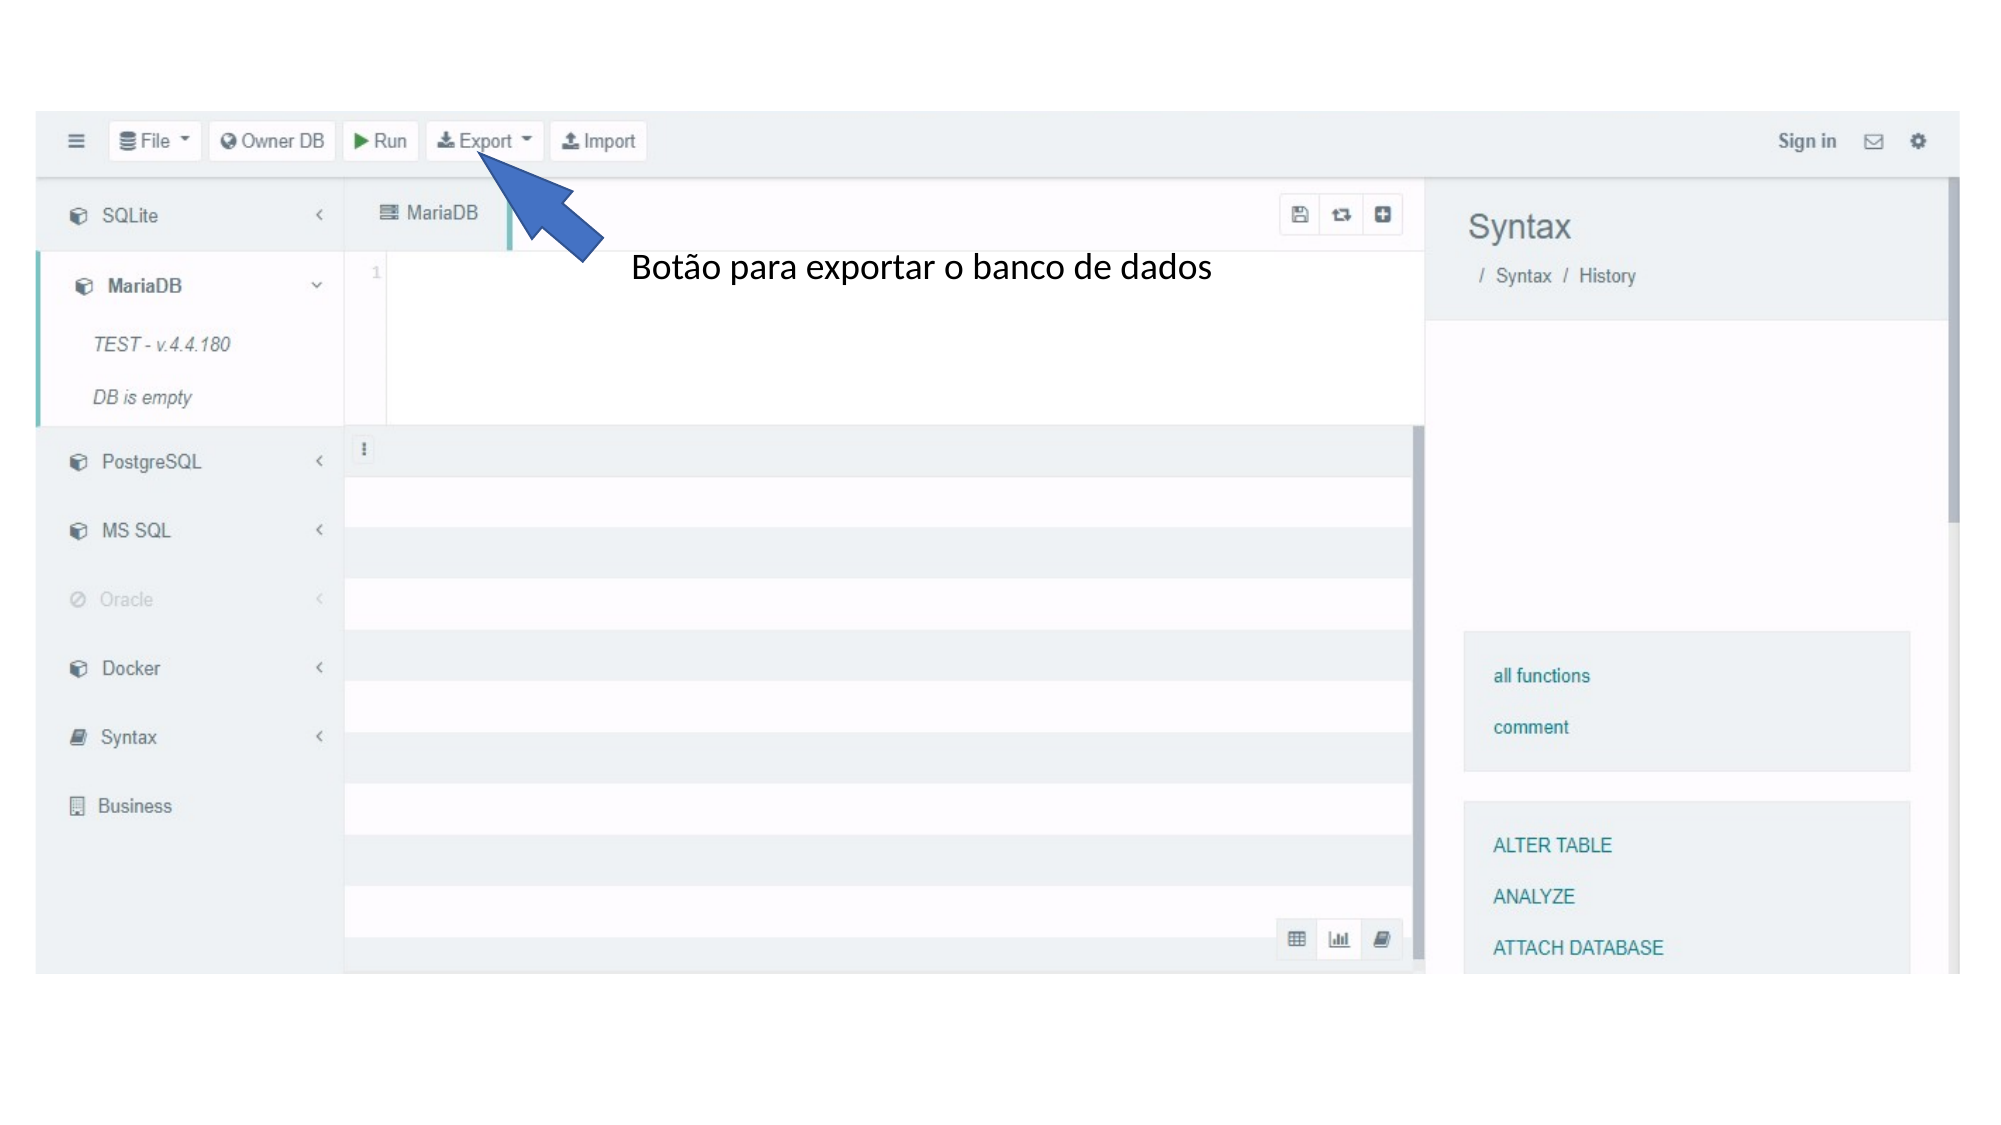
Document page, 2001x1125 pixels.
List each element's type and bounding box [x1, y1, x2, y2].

picture [35, 111, 1960, 974]
